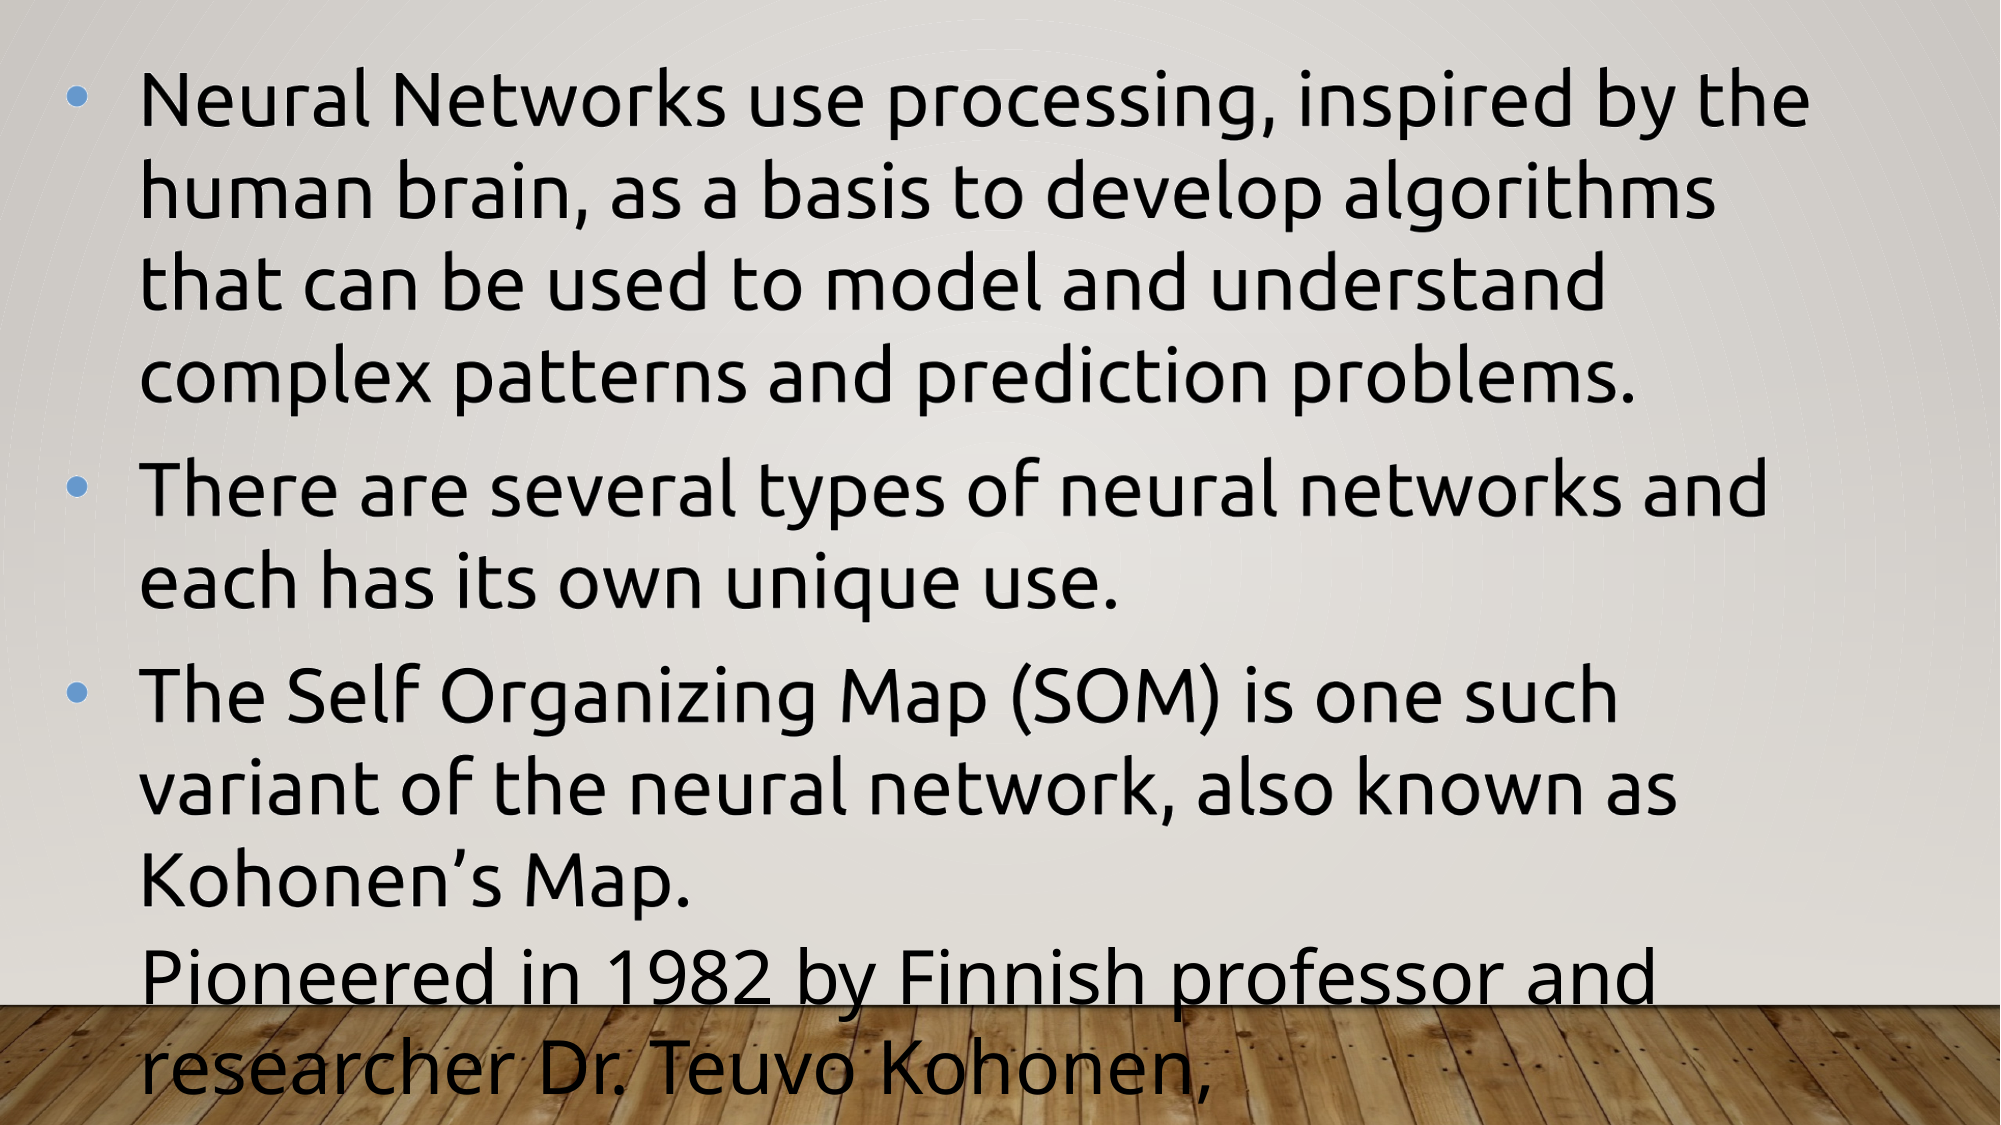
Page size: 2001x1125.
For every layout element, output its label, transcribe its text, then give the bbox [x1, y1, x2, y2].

picture [0, 1005, 2000, 1125]
picture [33, 44, 1830, 953]
text_box Pioneered in 1982 by Finnish professor and researcher Dr. Teuvo Kohonen, [125, 922, 1971, 1118]
